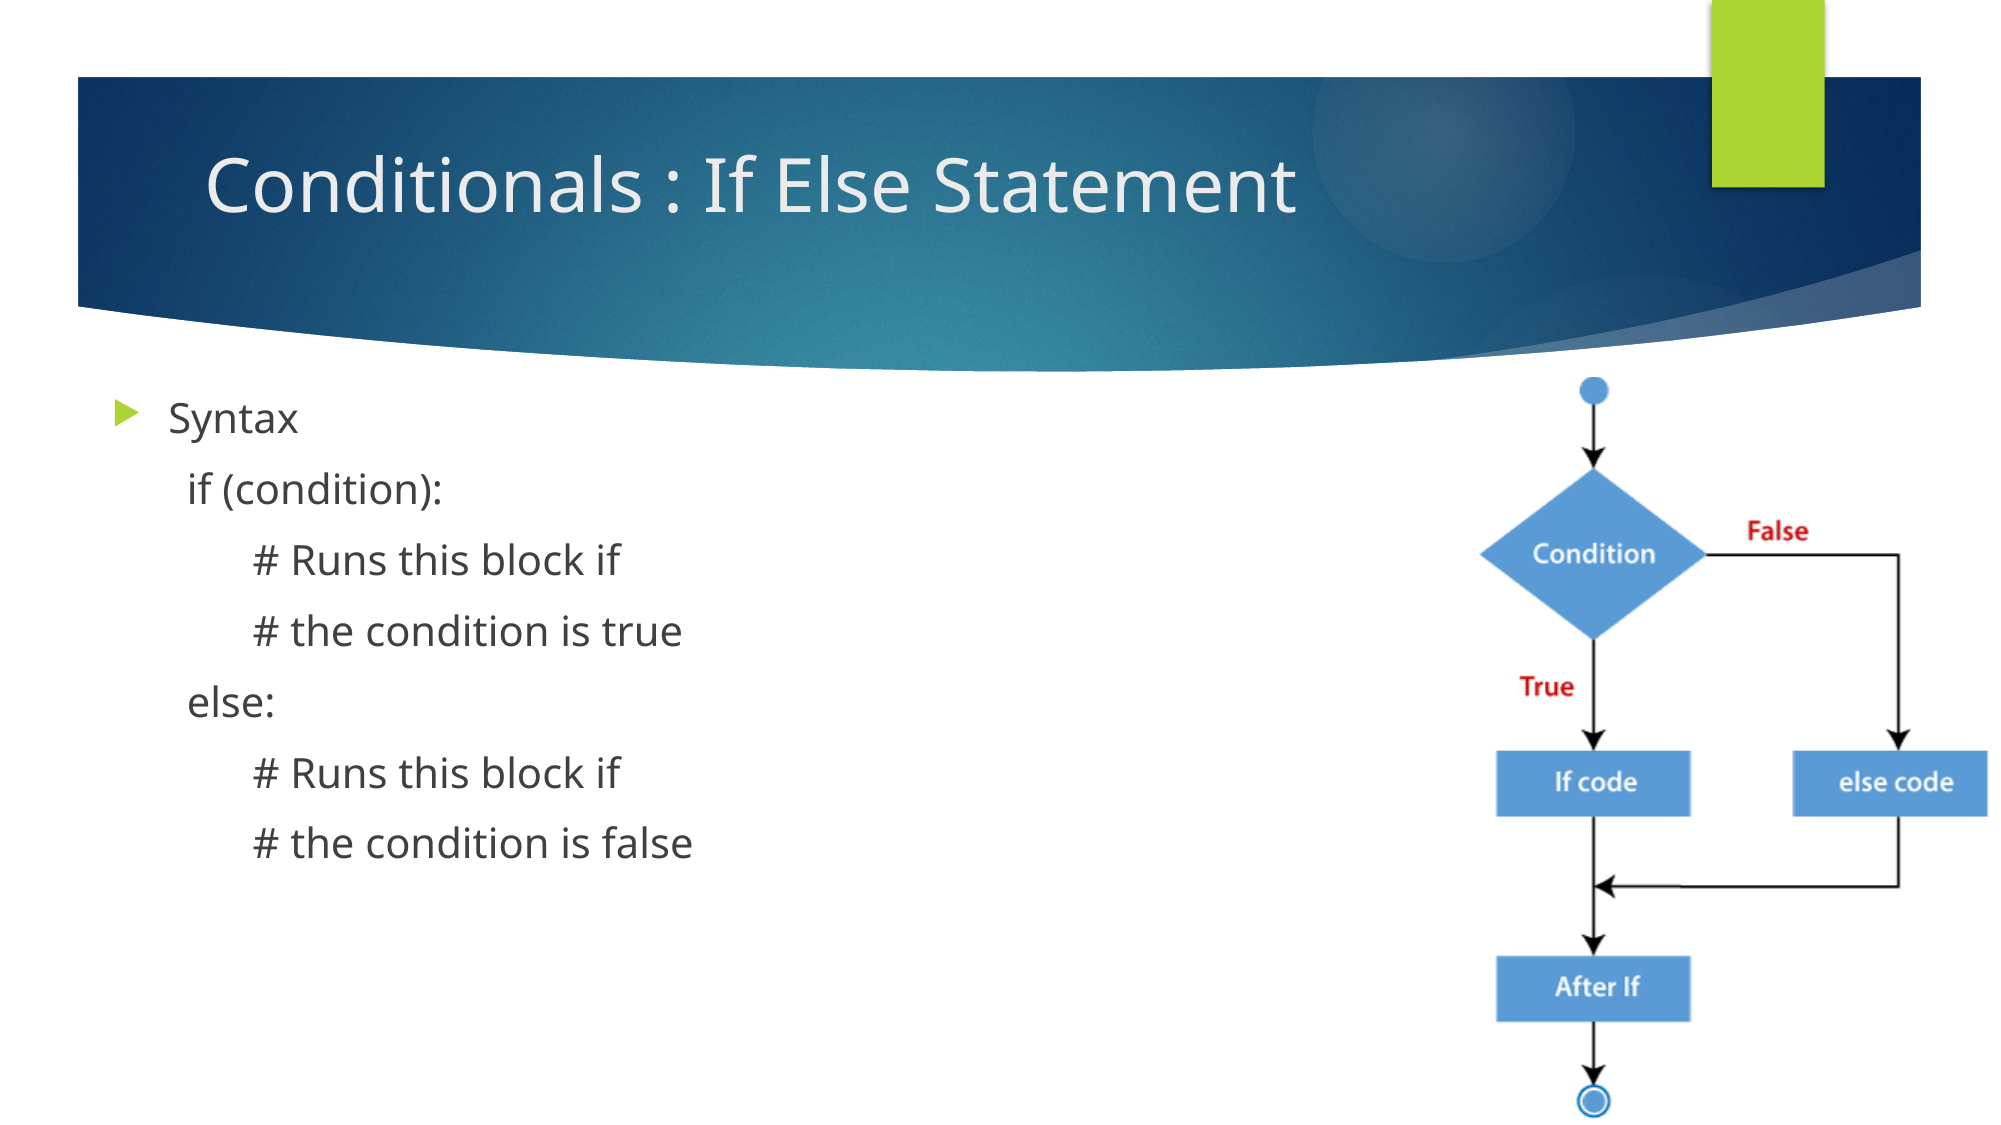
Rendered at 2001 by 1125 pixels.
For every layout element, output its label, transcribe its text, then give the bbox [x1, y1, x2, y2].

list Syntax if (condition): # Runs this block if # the condition is true else: # Runs this block if # the condition is false [96, 384, 1451, 1073]
title Conditionals : If Else Statement [189, 124, 1627, 241]
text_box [1456, 377, 2000, 1125]
